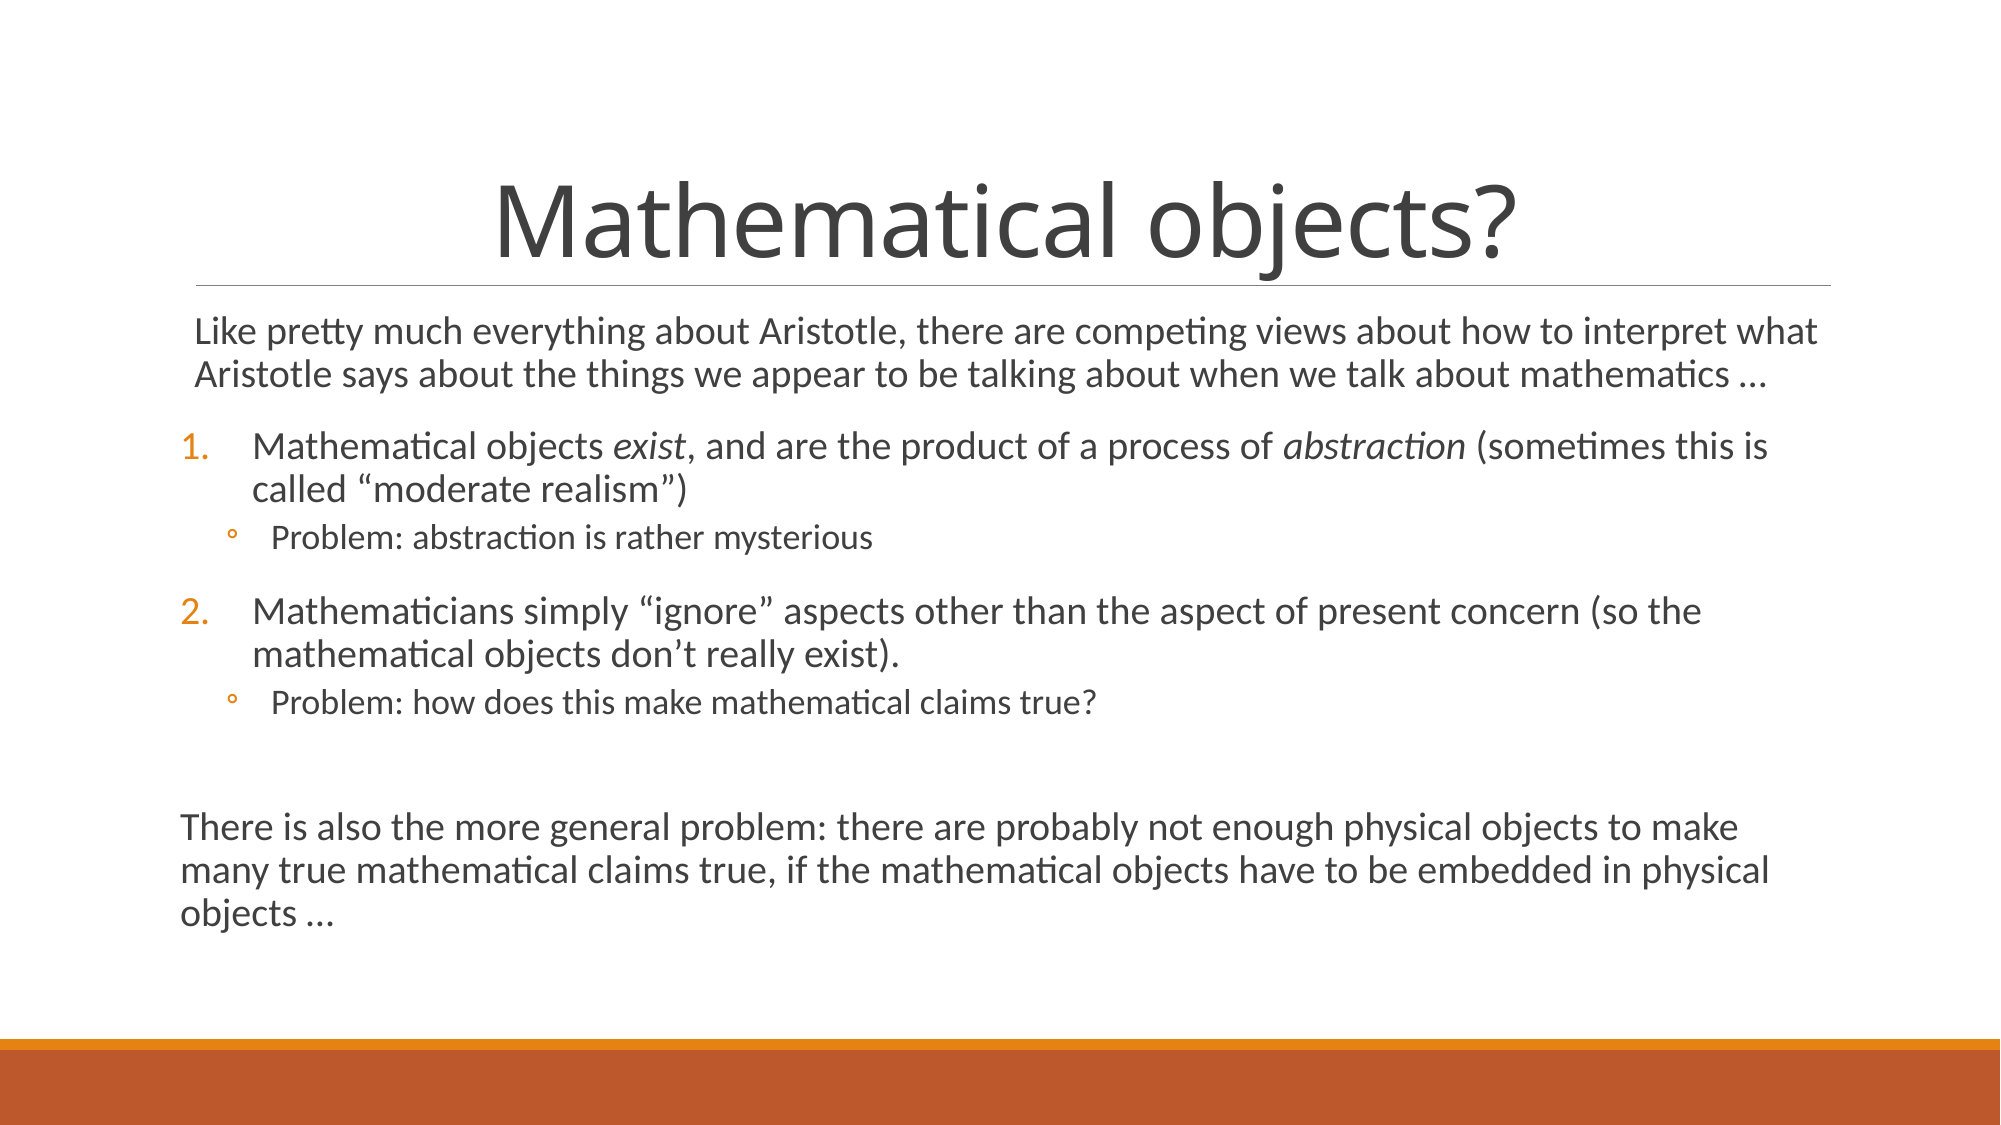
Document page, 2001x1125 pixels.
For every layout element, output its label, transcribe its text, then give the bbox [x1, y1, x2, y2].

list Like pretty much everything about Aristotle, there are competing views about how to interpret what Aristotle says about the things we appear to be talking about when we talk about mathematics … Mathematical objects exist, and are the product of a process of abstraction (sometimes this is called “moderate realism”) Problem: abstraction is rather mysterious Mathematicians simply “ignore” aspects other than the aspect of present concern (so the mathematical objects don’t really exist). Problem: how does this make mathematical claims true? There is also the more general problem: there are probably not enough physical objects to make many true mathematical claims true, if the mathematical objects have to be embedded in physical objects … [180, 302, 1830, 963]
title Mathematical objects? [180, 47, 1830, 285]
